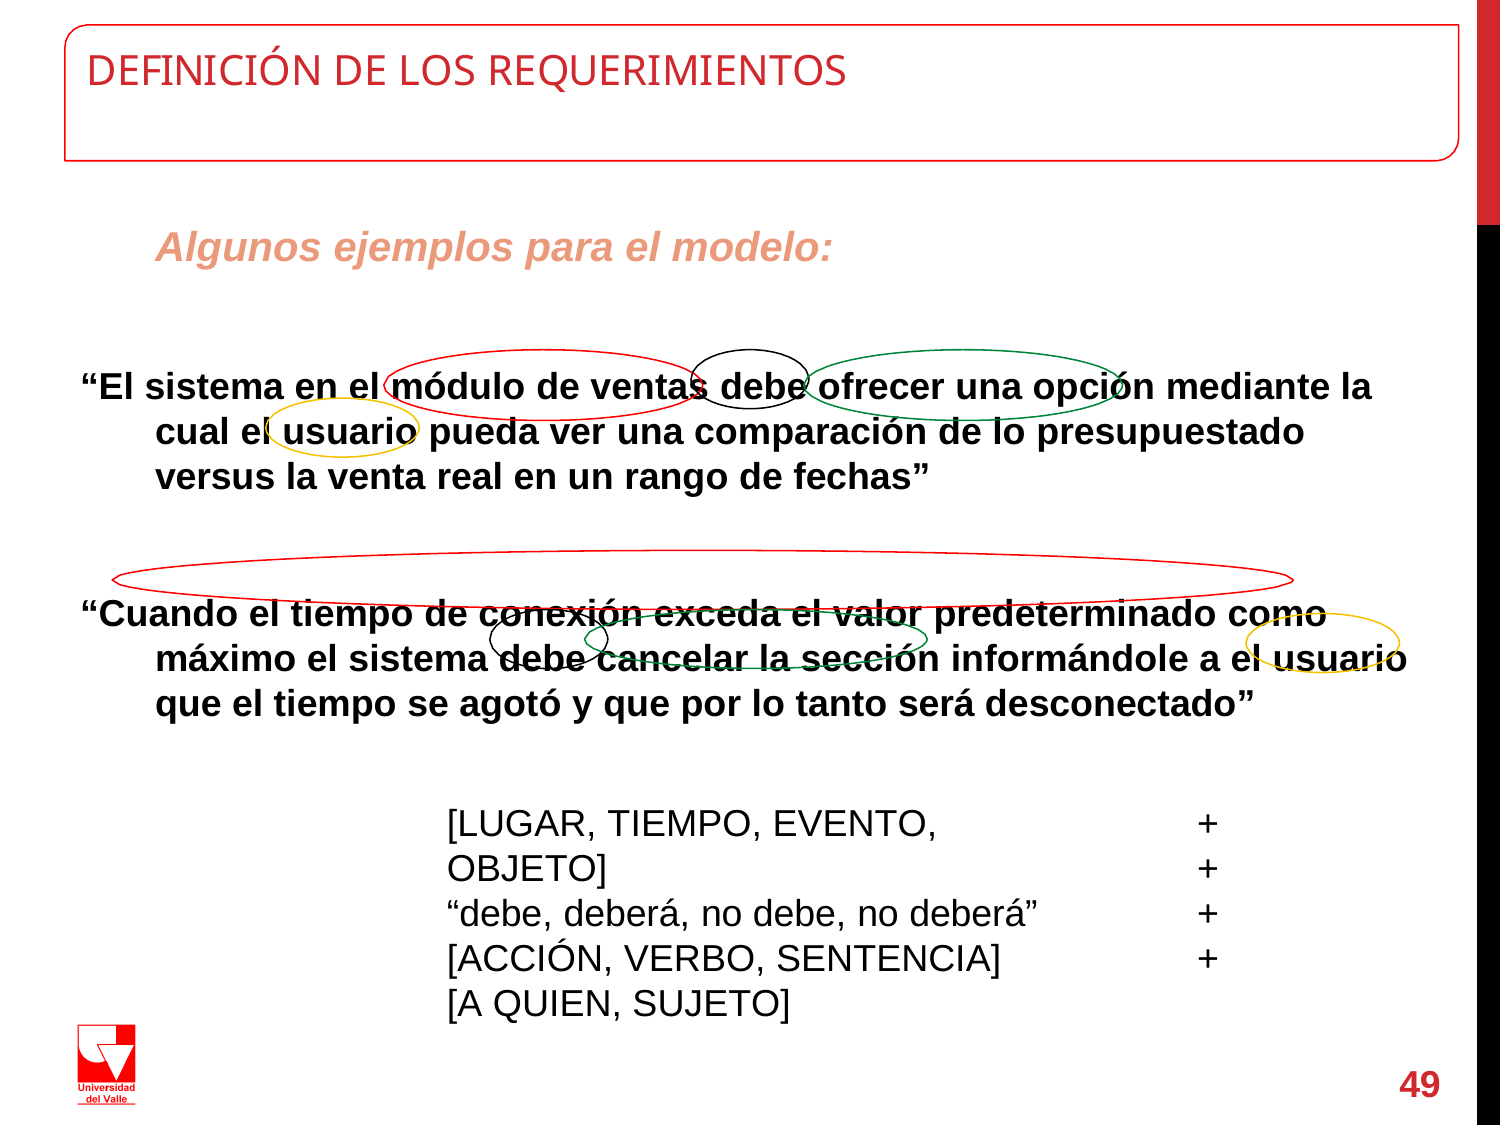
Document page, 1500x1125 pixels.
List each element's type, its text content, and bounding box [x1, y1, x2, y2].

text_box [584, 609, 928, 669]
title DEFINICIÓN DE LOS REQUERIMIENTOS [84, 43, 1416, 232]
picture [76, 1023, 136, 1105]
text_box [265, 398, 420, 458]
text_box [112, 550, 1294, 610]
list Algunos ejemplos para el modelo: “El sistema en el módulo de ventas debe ofrecer una opción mediante la cual el usuario pueda ver una comparación de lo presupuestado versus la venta real en un rango de fechas” “Cuando el tiempo de conexión exceda el valor predeterminado como máximo el sistema debe cancelar la sección informándole a el usuario que el tiempo se agotó y que por lo tanto será desconectado” [65, 220, 1435, 858]
text_box [383, 349, 698, 421]
text_box [1245, 613, 1400, 673]
text_box + + + + [1194, 798, 1222, 979]
text_box [LUGAR, TIEMPO, EVENTO, OBJETO] “debe, deberá, no debe, no deberá” [ACCIÓN, VERBO, SENTENCIA] [A QUIEN, SUJETO] [444, 798, 1108, 1024]
slide_number 49 [1395, 1059, 1446, 1125]
text_box [489, 609, 602, 669]
text_box [803, 349, 1123, 421]
text_box [64, 24, 1459, 161]
text_box [691, 349, 809, 409]
